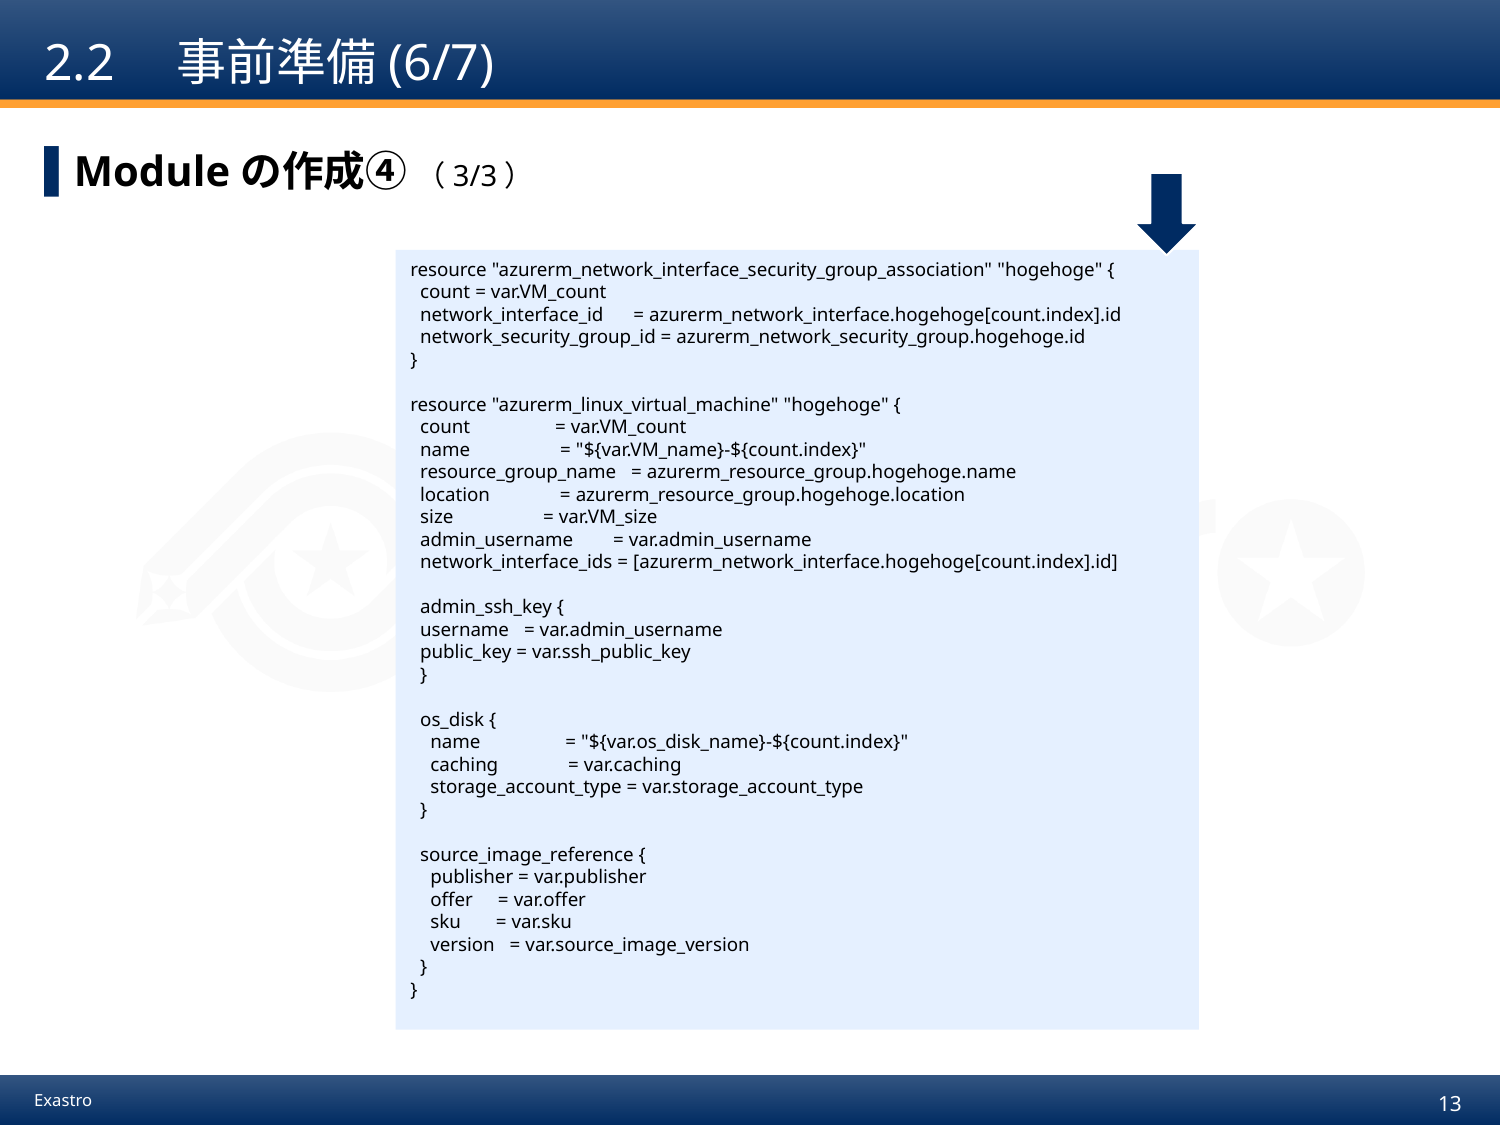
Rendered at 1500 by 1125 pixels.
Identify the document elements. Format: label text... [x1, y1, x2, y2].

picture [0, 0, 1500, 1125]
text_box [1134, 172, 1199, 256]
text_box resource "azurerm_network_interface_security_group_association" "hogehoge" { count = var.VM_count network_interface_id = azurerm_network_interface.hogehoge[count.index].id network_security_group_id = azurerm_network_security_group.hogehoge.id } resource "azurerm_linux_virtual_machine" "hogehoge" { count = var.VM_count name = "${var.VM_name}-${count.index}" resource_group_name = azurerm_resource_group.hogehoge.name location = azurerm_resource_group.hogehoge.location size = var.VM_size admin_username = var.admin_username network_interface_ids = [azurerm_network_interface.hogehoge[count.index].id] admin_ssh_key { username = var.admin_username public_key = var.ssh_public_key } os_disk { name = "${var.os_disk_name}-${count.index}" caching = var.caching storage_account_type = var.storage_account_type } source_image_reference { publisher = var.publisher offer = var.offer sku = var.sku version = var.source_image_version } } [395, 249, 1199, 1030]
title 2.2 事前準備(6/7) [29, 18, 1471, 96]
list Moduleの作成④ （3/3） [29, 137, 1483, 1059]
